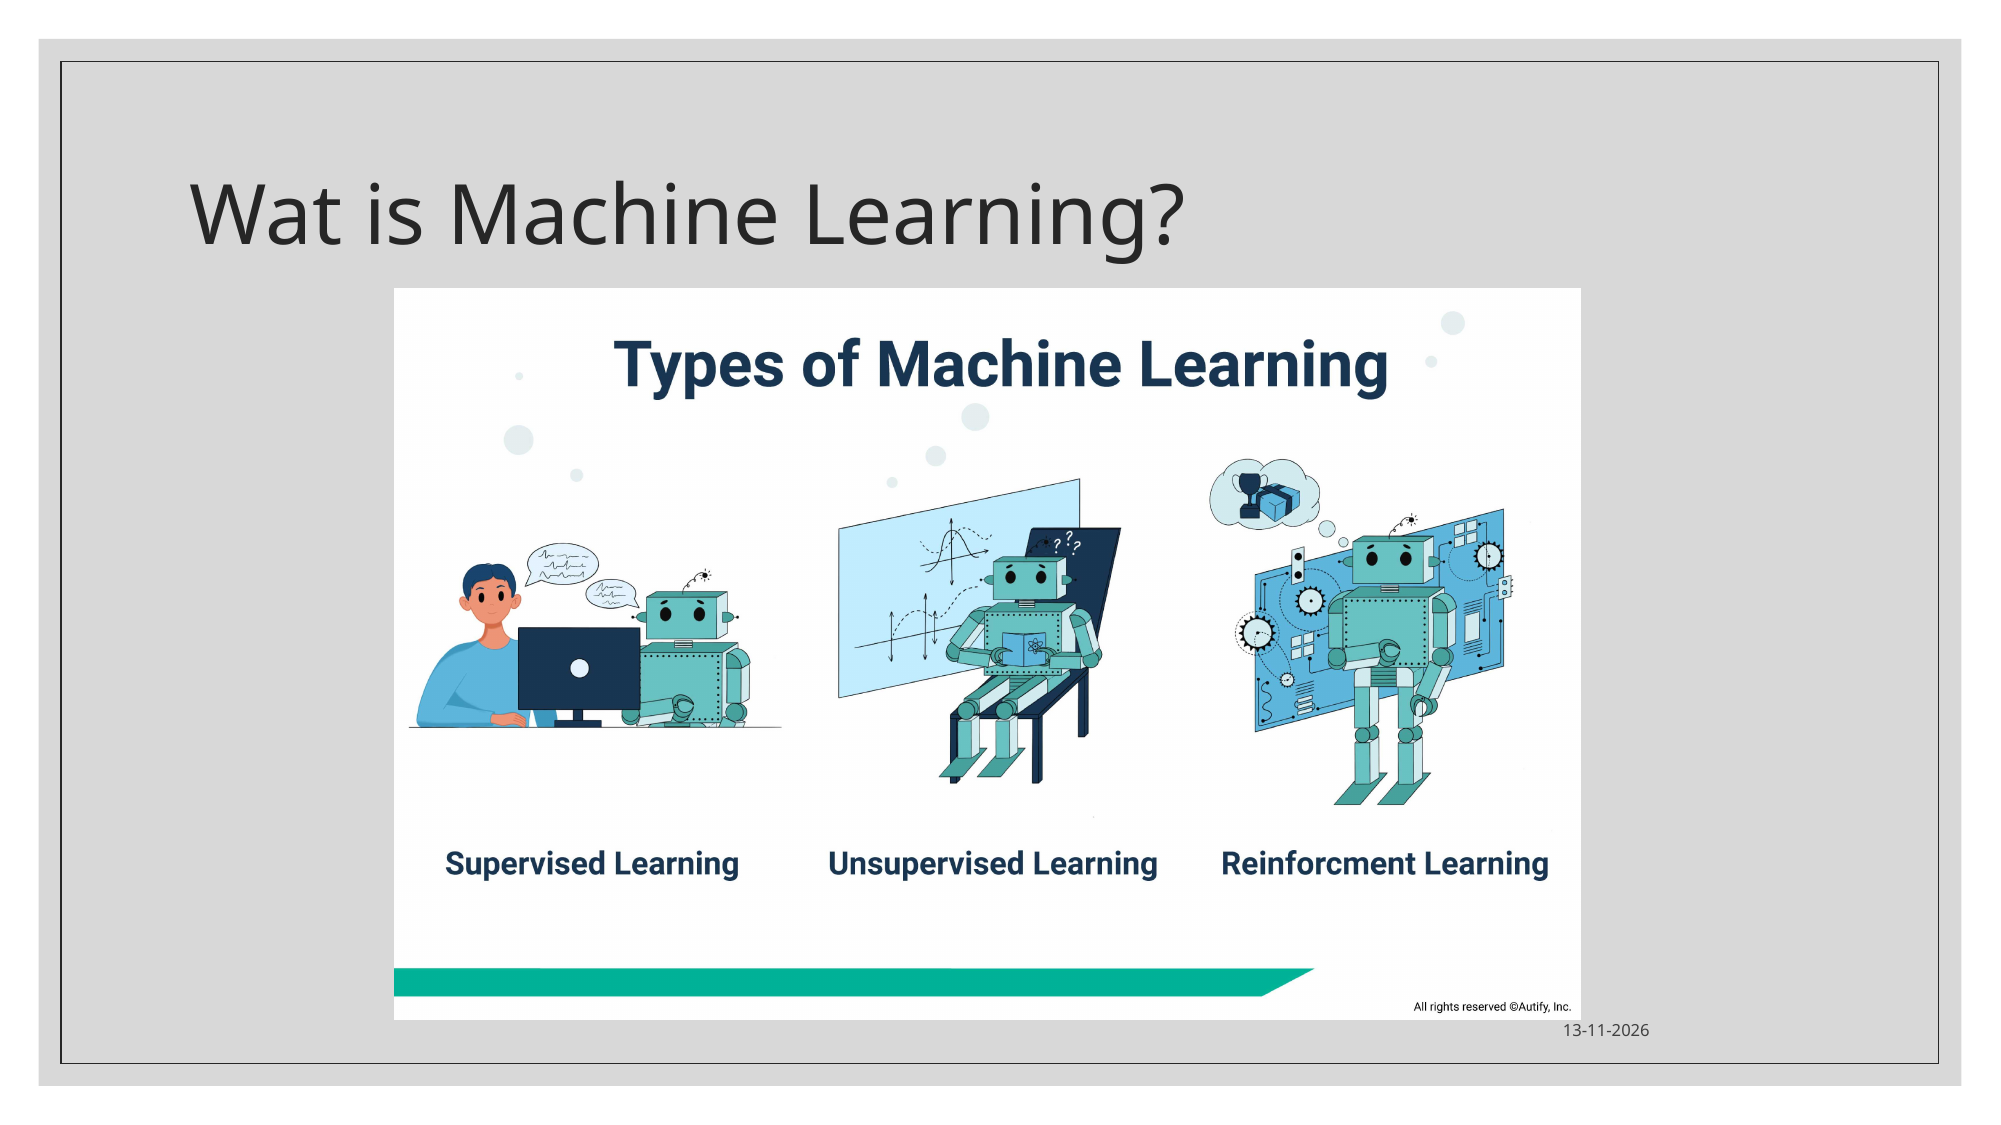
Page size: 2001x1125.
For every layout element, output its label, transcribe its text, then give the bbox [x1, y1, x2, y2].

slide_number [1190, 990, 1665, 1050]
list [394, 288, 1581, 1020]
title Wat is Machine Learning? [174, 105, 1825, 331]
